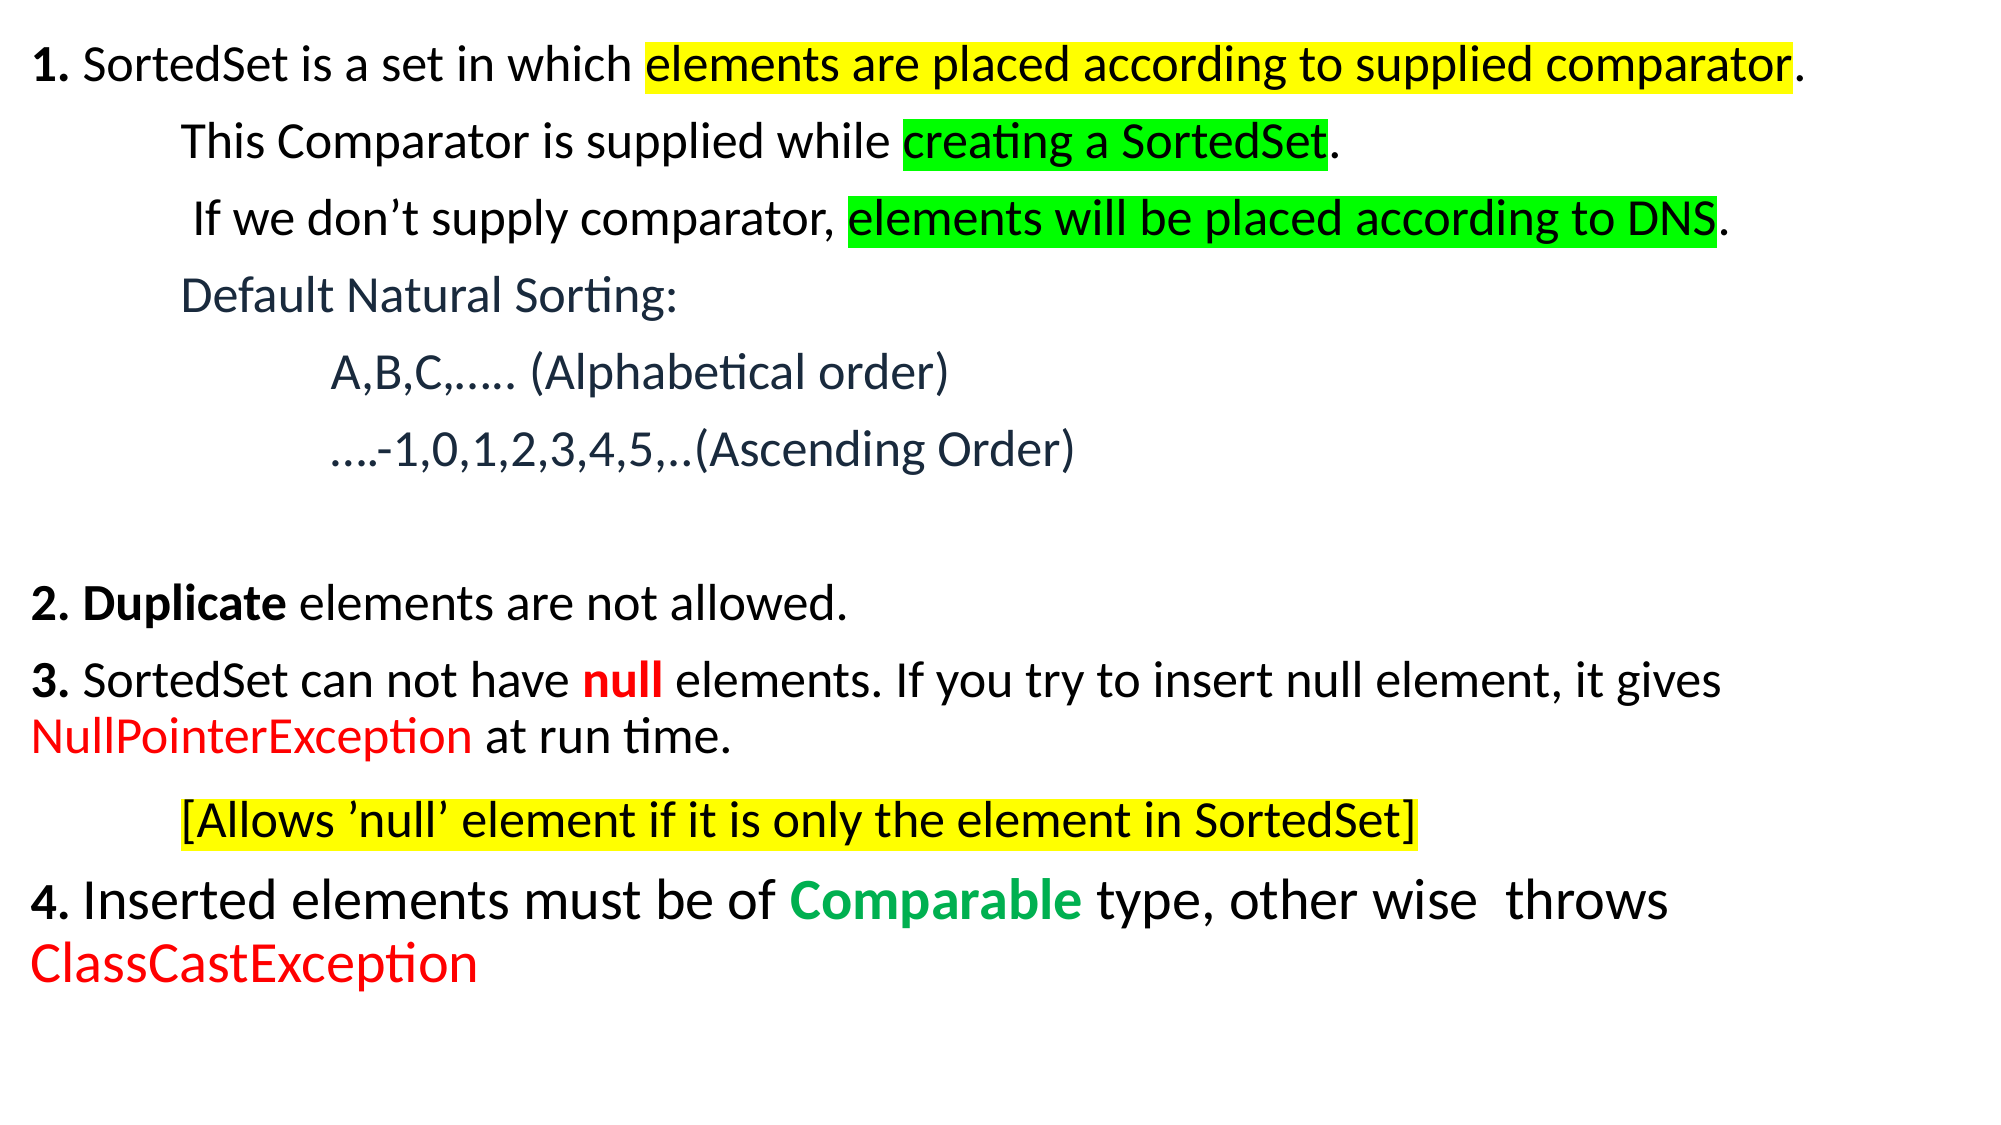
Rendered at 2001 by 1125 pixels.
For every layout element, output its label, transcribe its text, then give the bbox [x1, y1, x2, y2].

list 1. SortedSet is a set in which elements are placed according to supplied comparator. This Comparator is supplied while creating a SortedSet. If we don’t supply comparator, elements will be placed according to DNS. Default Natural Sorting: A,B,C,….. (Alphabetical order) ….-1,0,1,2,3,4,5,..(Ascending Order) 2. Duplicate elements are not allowed. 3. SortedSet can not have null elements. If you try to insert null element, it gives NullPointerException at run time. [Allows ’null’ element if it is only the element in SortedSet] 4. Inserted elements must be of Comparable type, other wise throws ClassCastException [15, 28, 1967, 1102]
